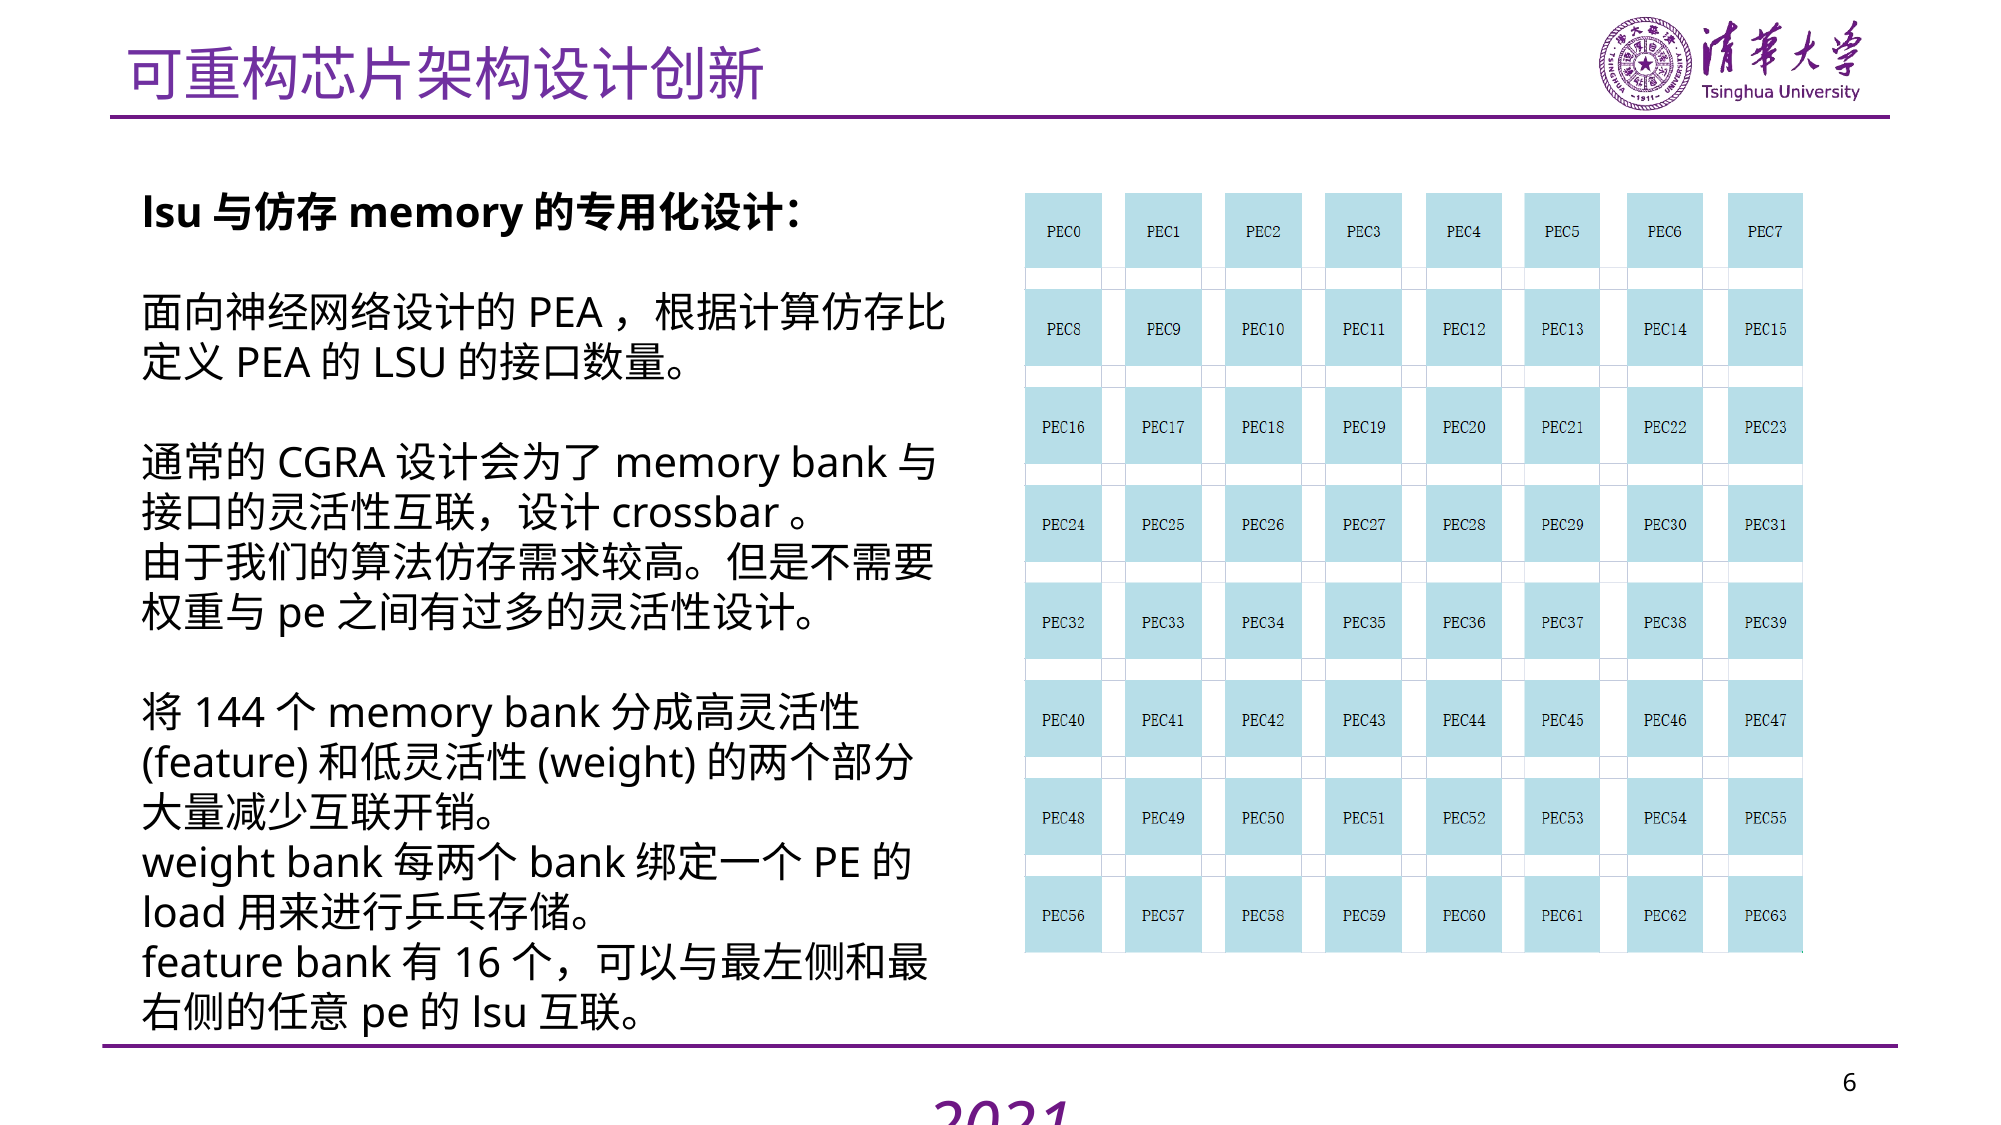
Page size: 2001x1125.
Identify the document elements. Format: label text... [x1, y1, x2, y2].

title 可重构芯片架构设计创新 [109, 20, 1596, 116]
slide_number 6 [1624, 1053, 2000, 1114]
picture [1024, 193, 1803, 953]
text_box lsu与仿存memory的专用化设计： 面向神经网络设计的PEA，根据计算仿存比定义PEA的LSU的接口数量。 通常的CGRA设计会为了memory bank与接口的灵活性互联，设计crossbar。 由于我们的算法仿存需求较高。但是不需要权重与pe之间有过多的灵活性设计。 将144个memory bank分成高灵活性(feature)和低灵活性(weight)的两个部分 大量减少互联开销。 weight bank每两个bank绑定一个PE的load用来进行乒乓存储。 feature bank有16个，可以与最左侧和最右侧的任意pe的lsu互联。 [127, 177, 979, 1043]
picture [1570, 0, 1890, 133]
